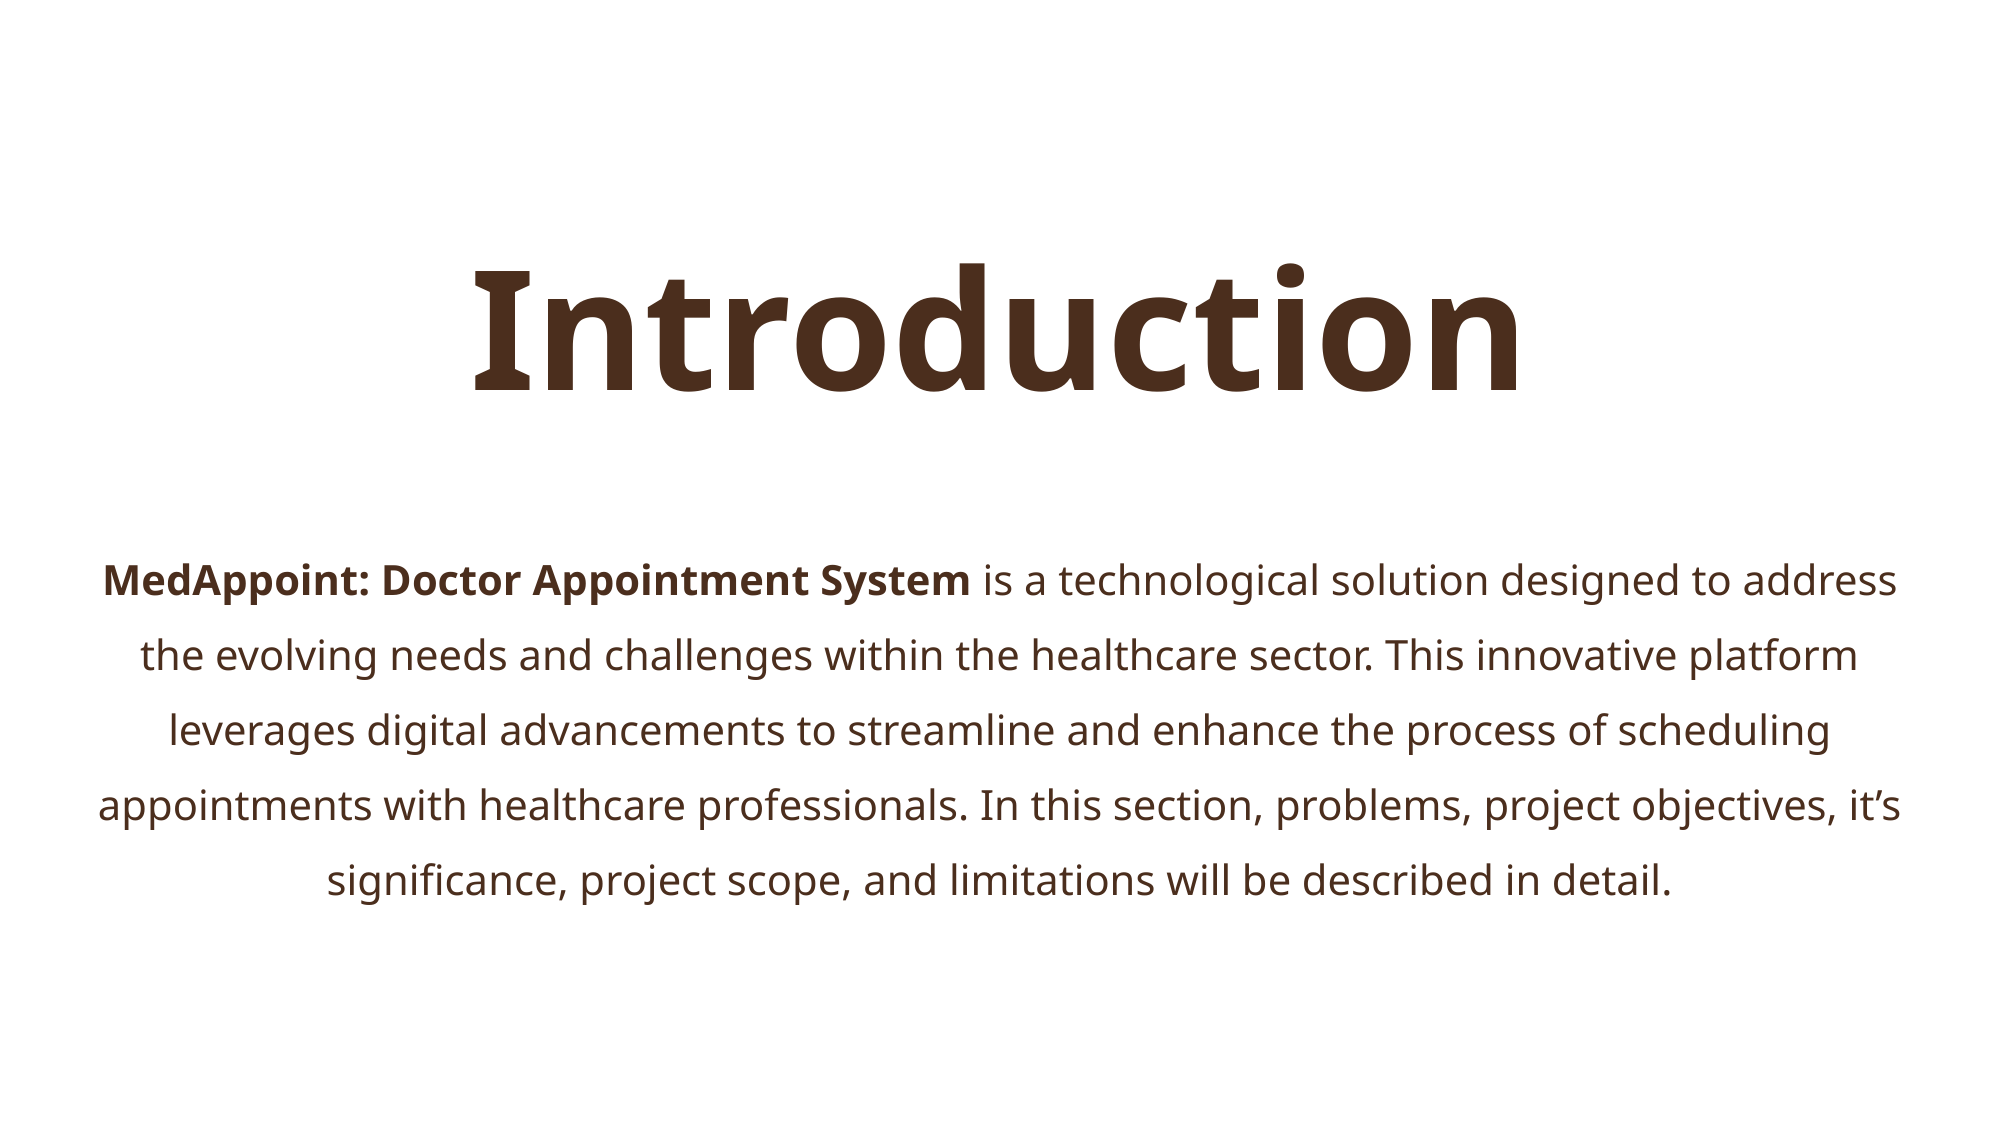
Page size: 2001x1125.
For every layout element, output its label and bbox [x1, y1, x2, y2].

text_box [81, 216, 1919, 909]
